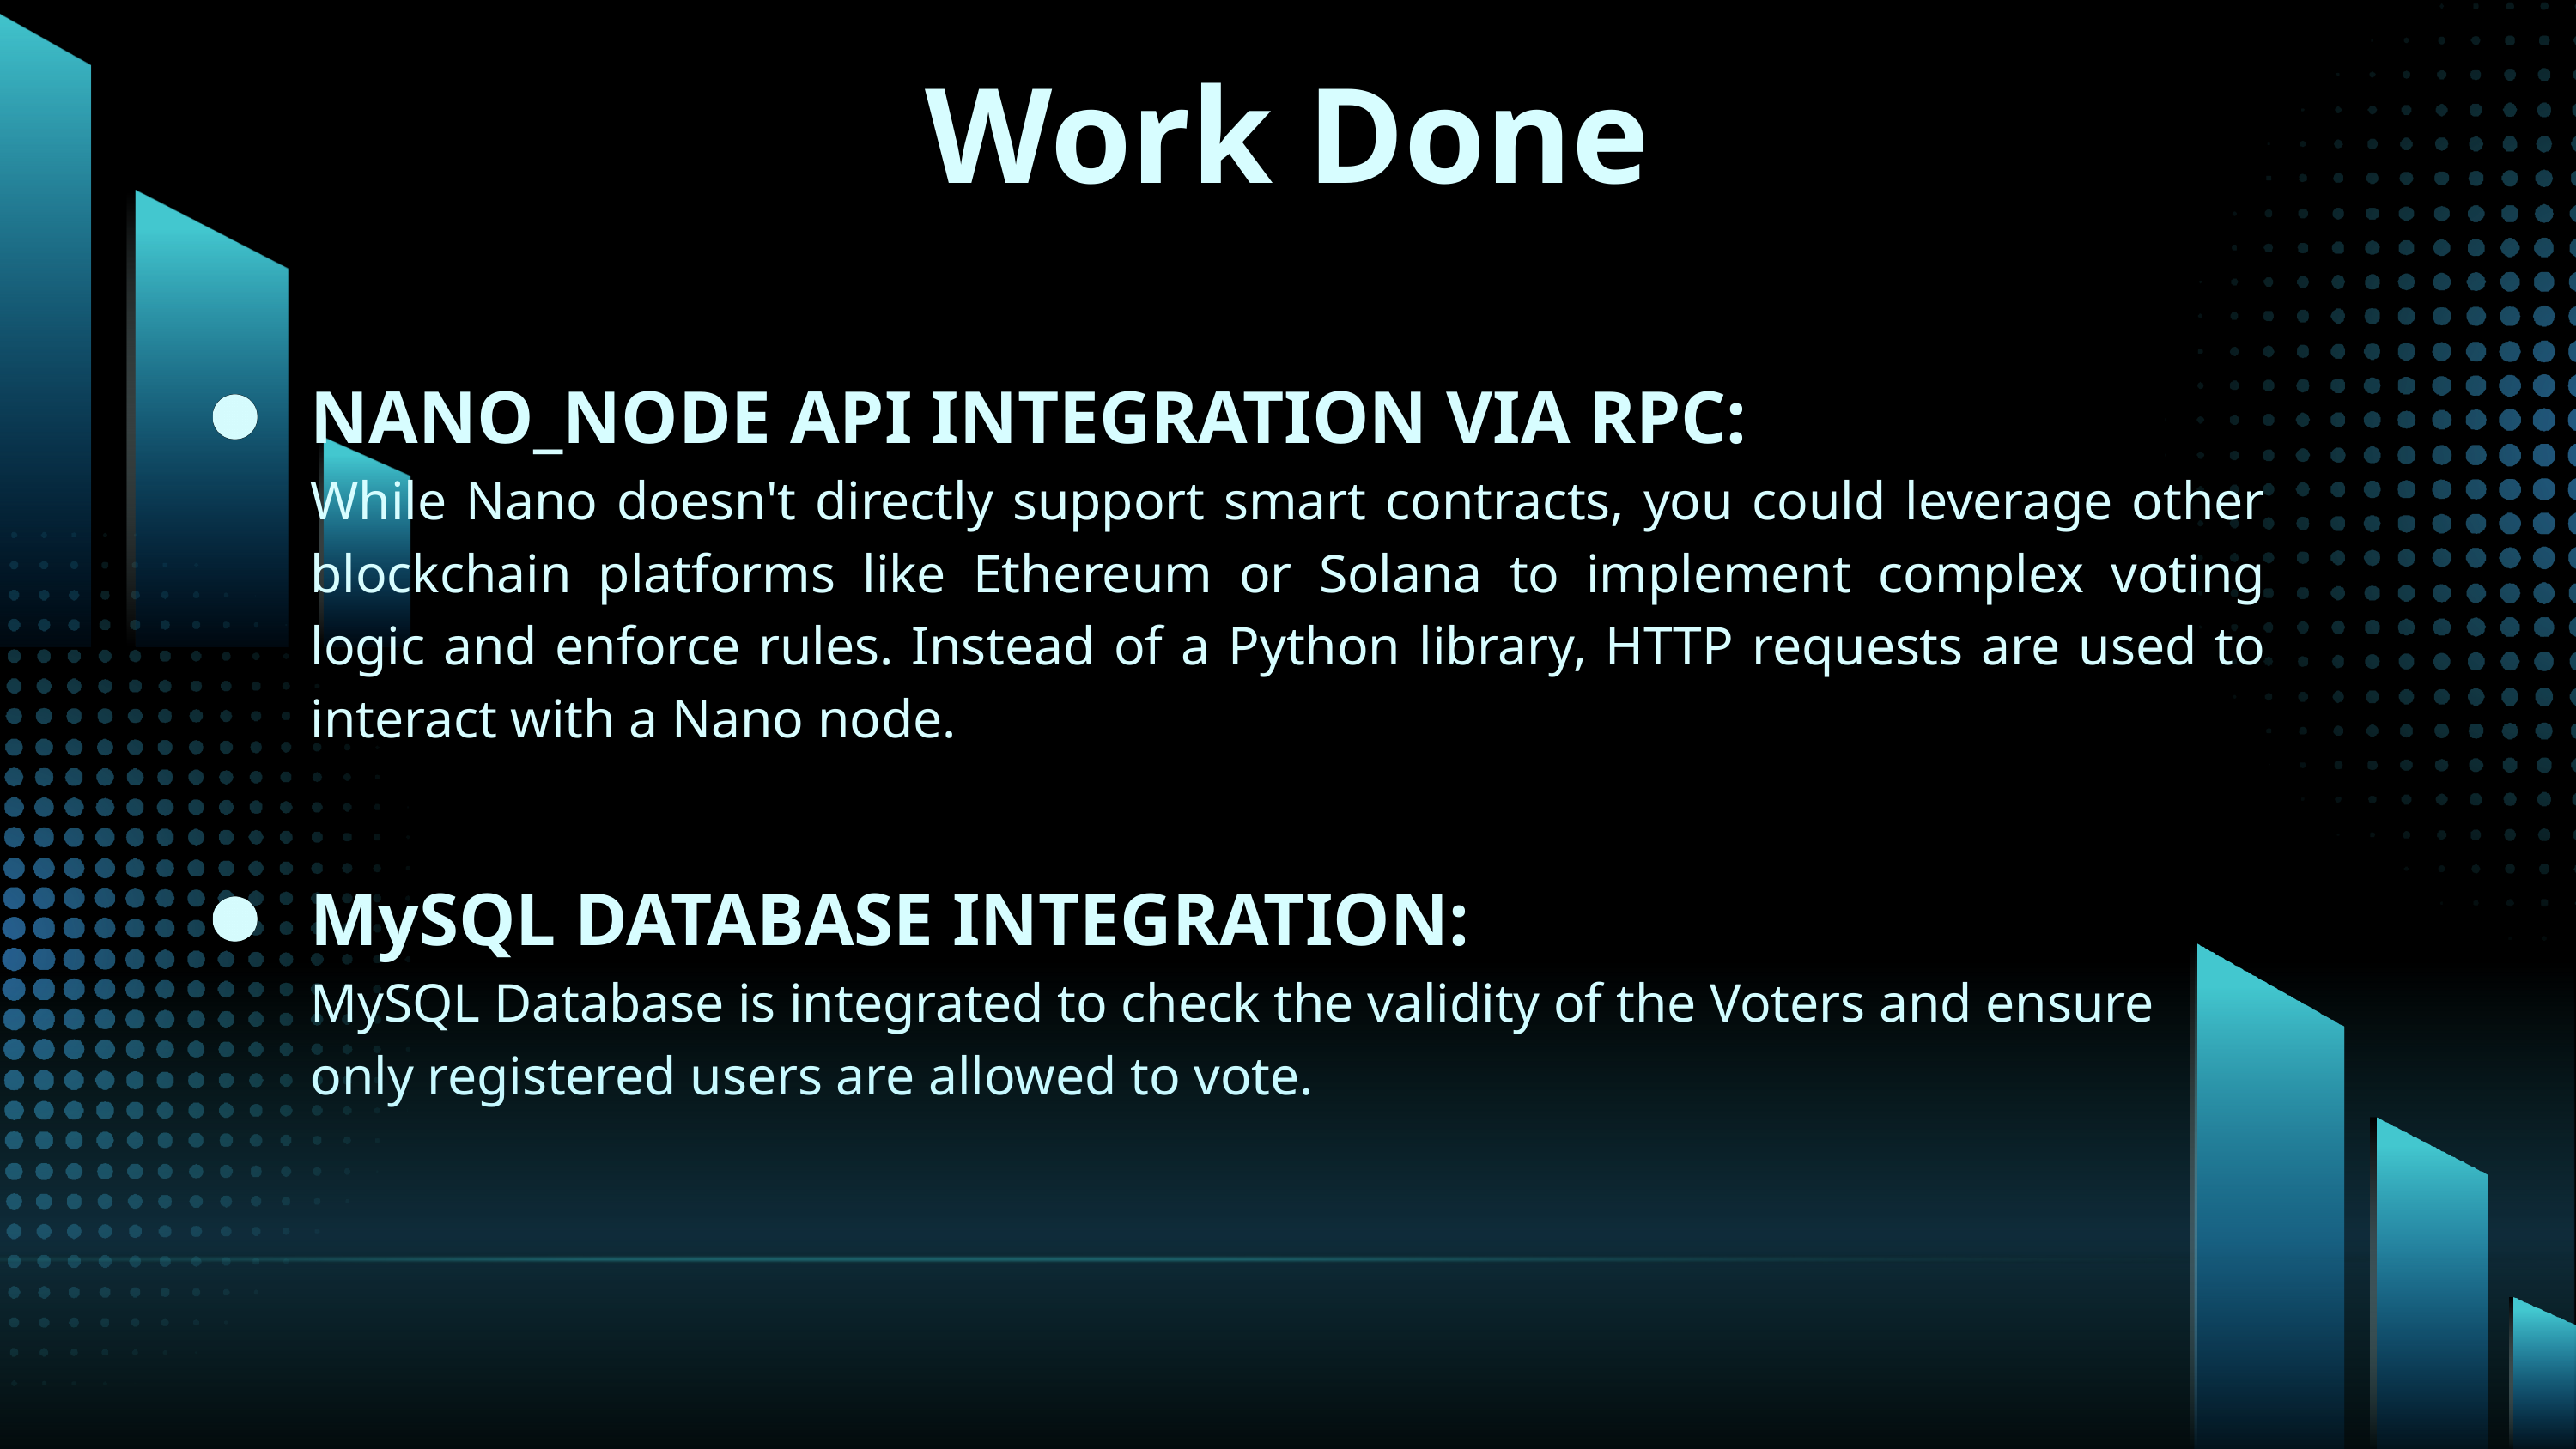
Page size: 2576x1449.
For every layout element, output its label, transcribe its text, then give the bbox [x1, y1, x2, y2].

text_box [2190, 942, 2576, 1449]
text_box MySQL DATABASE INTEGRATION: MySQL Database is integrated to check the validity of the Voters and ensure only registered users are allowed to vote. [310, 859, 2165, 941]
text_box NANO_NODE API INTEGRATION VIA RPC: While Nano doesn't directly support smart contracts, you could leverage other blockchain platforms like Ethereum or Solana to implement complex voting logic and enforce rules. Instead of a Python library, HTTP requests are used to interact with a Nano node. [310, 357, 2165, 749]
text_box [0, 0, 411, 647]
text_box Work Done [673, 26, 1902, 210]
text_box [212, 896, 258, 941]
text_box [0, 647, 411, 941]
text_box [0, 941, 2190, 1449]
text_box [2165, 0, 2576, 942]
text_box [212, 394, 258, 440]
